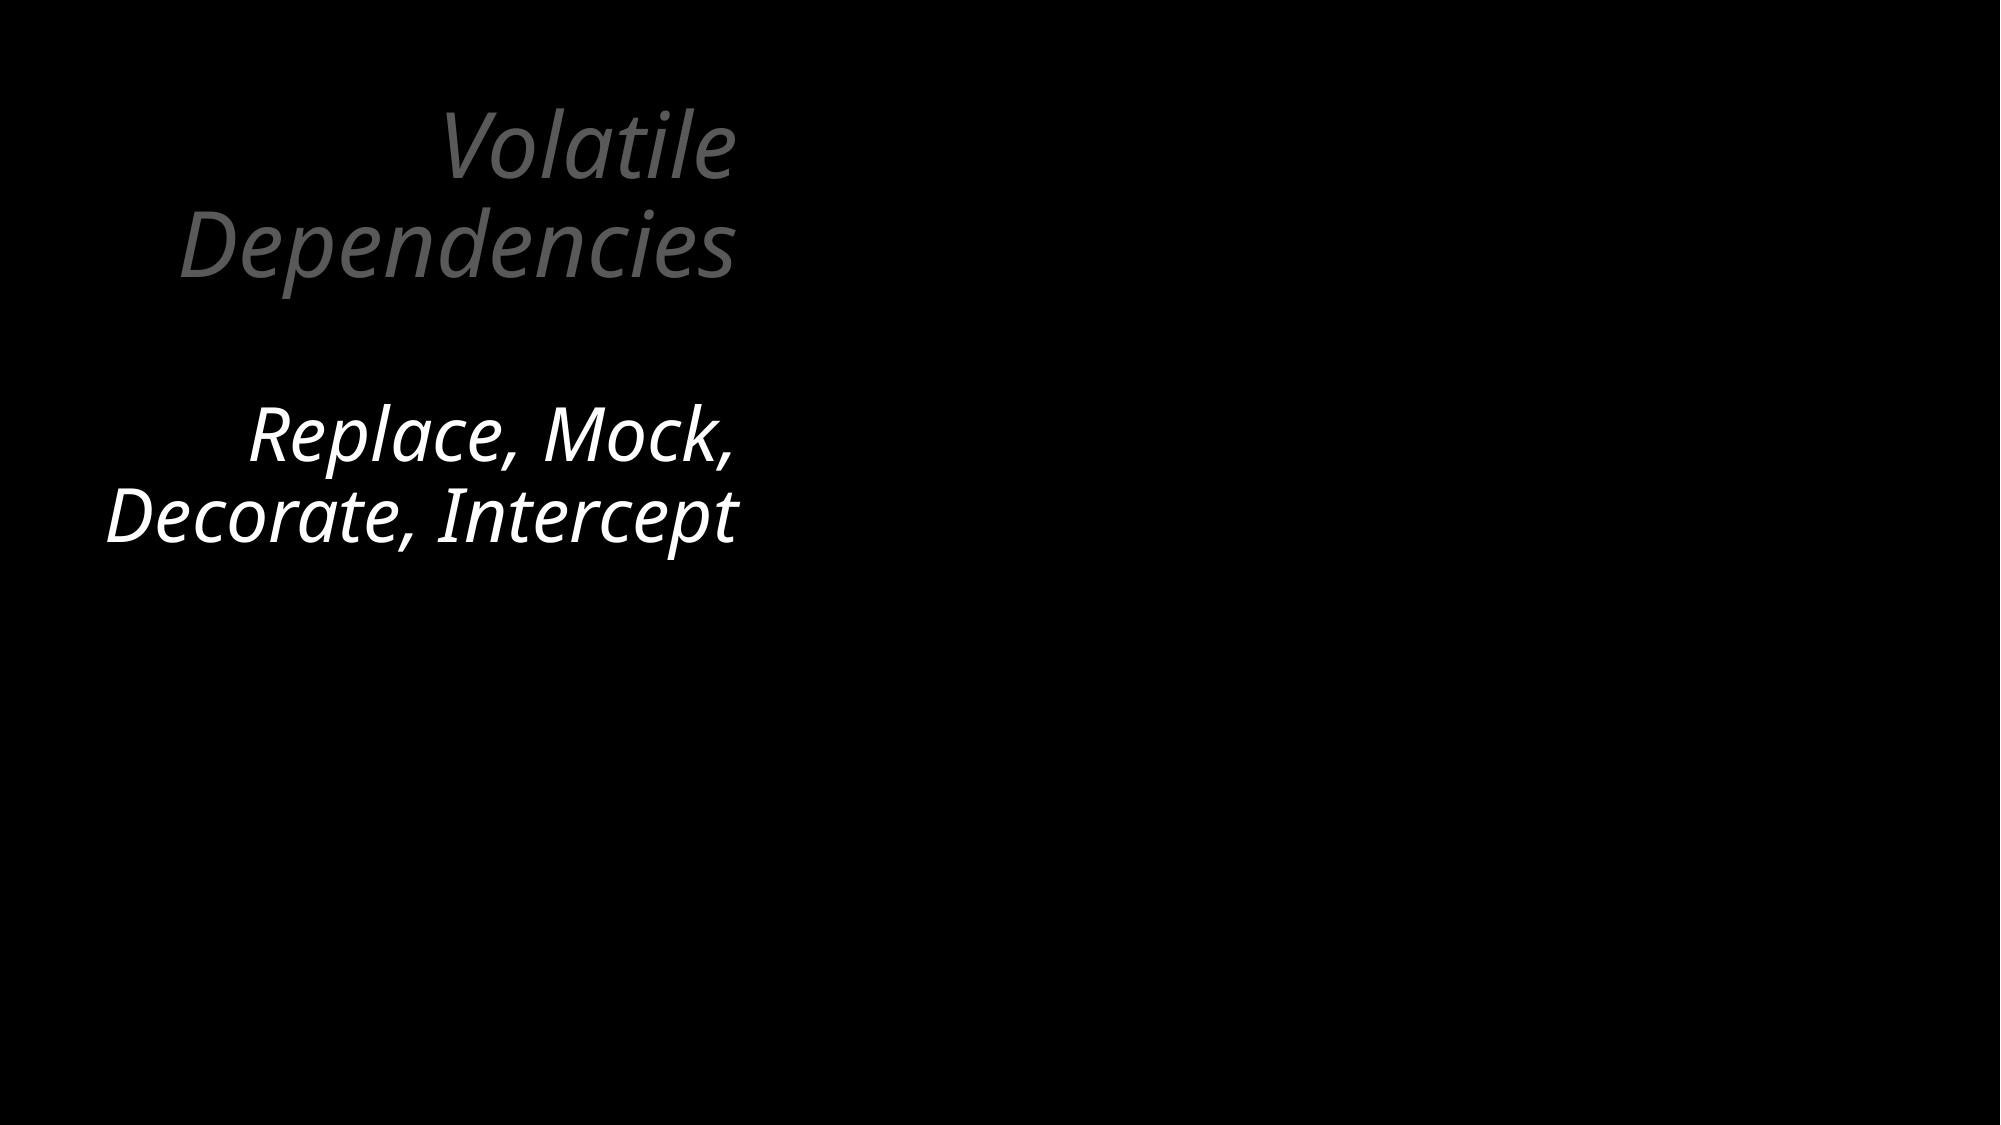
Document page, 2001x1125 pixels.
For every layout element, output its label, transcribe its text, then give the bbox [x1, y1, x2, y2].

title Volatile Dependencies Replace, Mock, Decorate, Intercept [50, 91, 754, 905]
